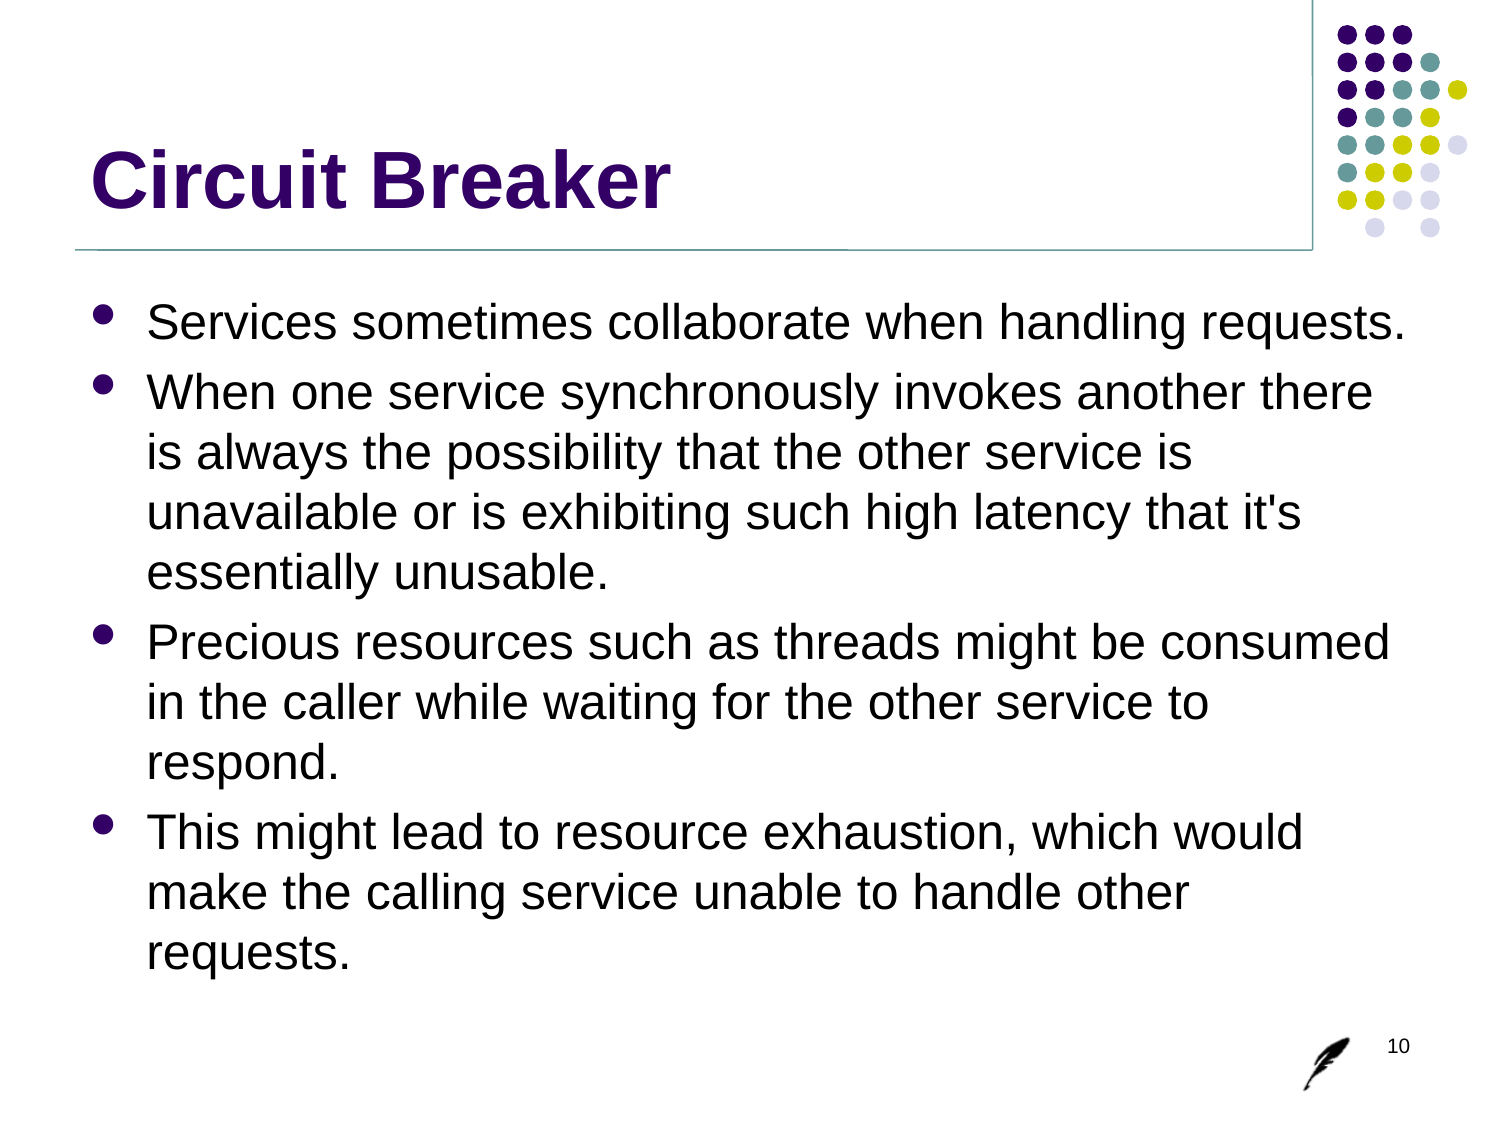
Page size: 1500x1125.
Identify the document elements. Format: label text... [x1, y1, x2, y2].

title Circuit Breaker [75, 20, 1313, 233]
list Services sometimes collaborate when handling requests. When one service synchronously invokes another there is always the possibility that the other service is unavailable or is exhibiting such high latency that it's essentially unusable. Precious resources such as threads might be consumed in the caller while waiting for the other service to respond. This might lead to resource exhaustion, which would make the calling service unable to handle other requests. [75, 282, 1425, 1006]
slide_number 10 [1074, 1025, 1425, 1100]
